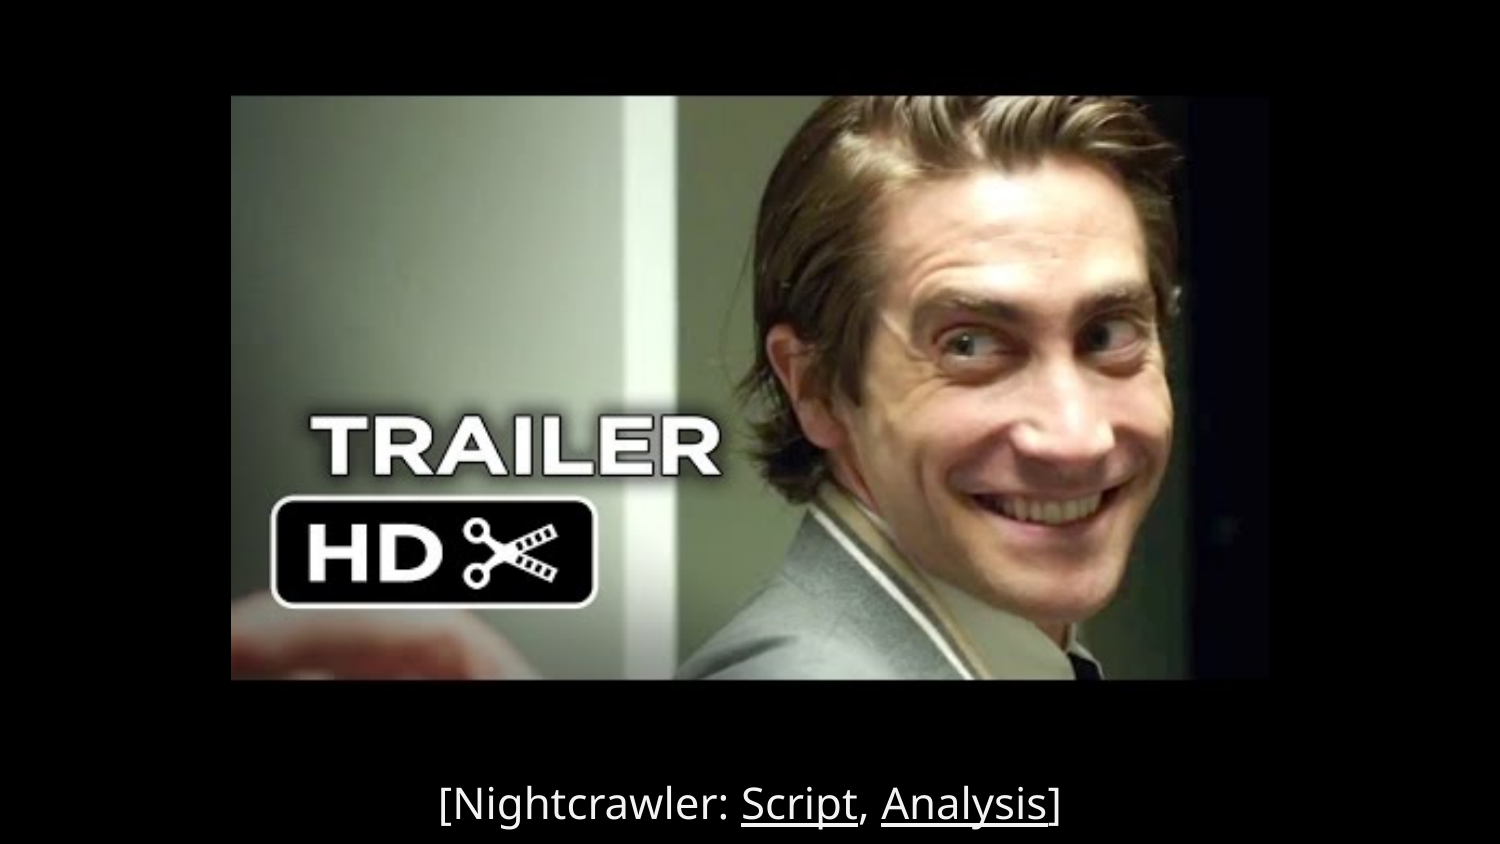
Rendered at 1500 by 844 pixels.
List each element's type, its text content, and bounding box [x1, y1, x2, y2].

picture [231, 0, 1269, 778]
list [Nightcrawler: Script, Analysis] [0, 768, 1500, 844]
